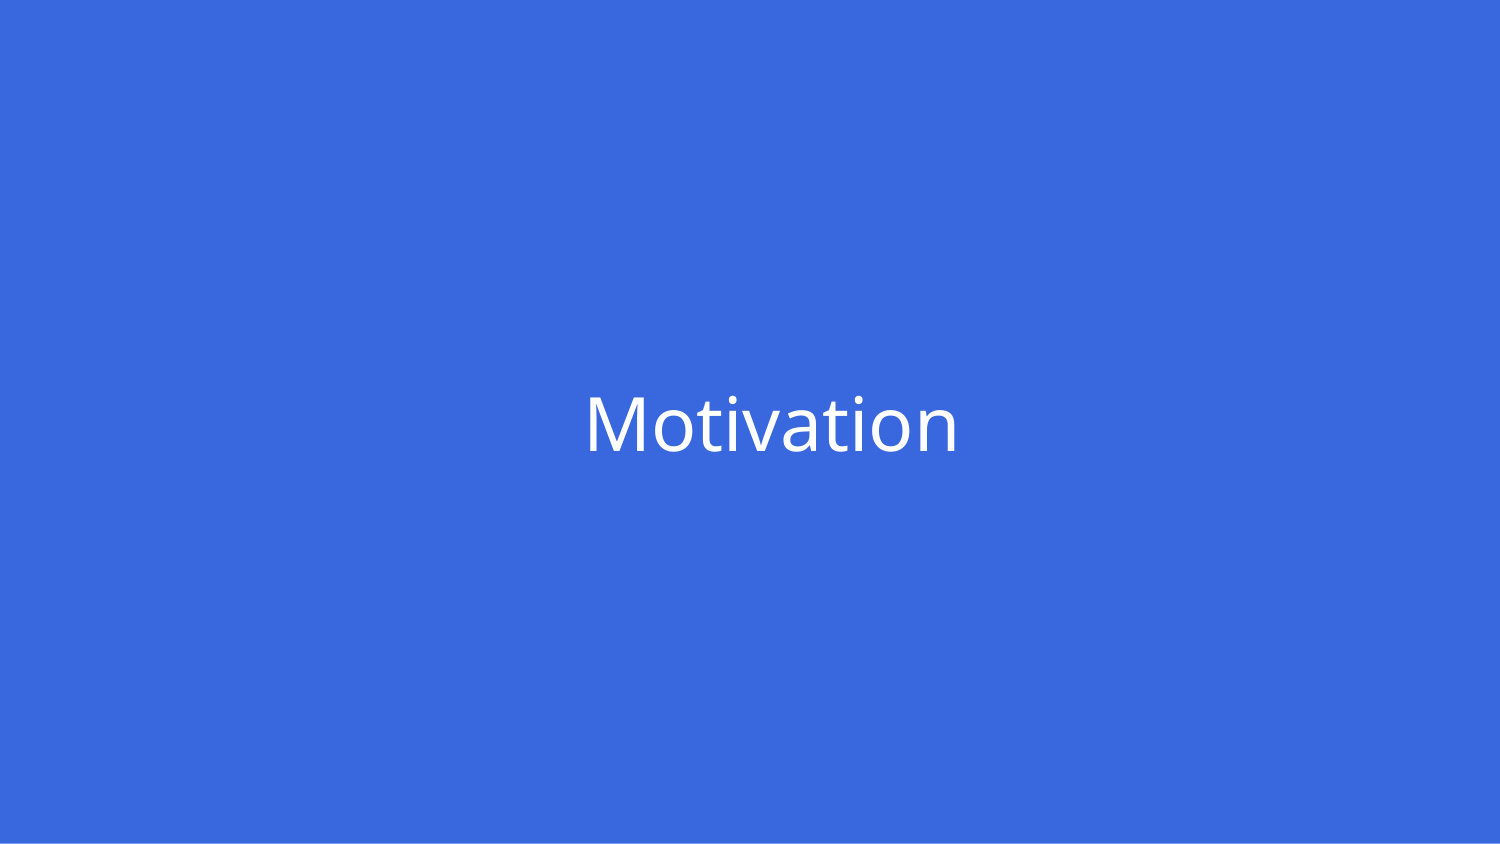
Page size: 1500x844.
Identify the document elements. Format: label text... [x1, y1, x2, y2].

list Motivation [0, 0, 1500, 844]
